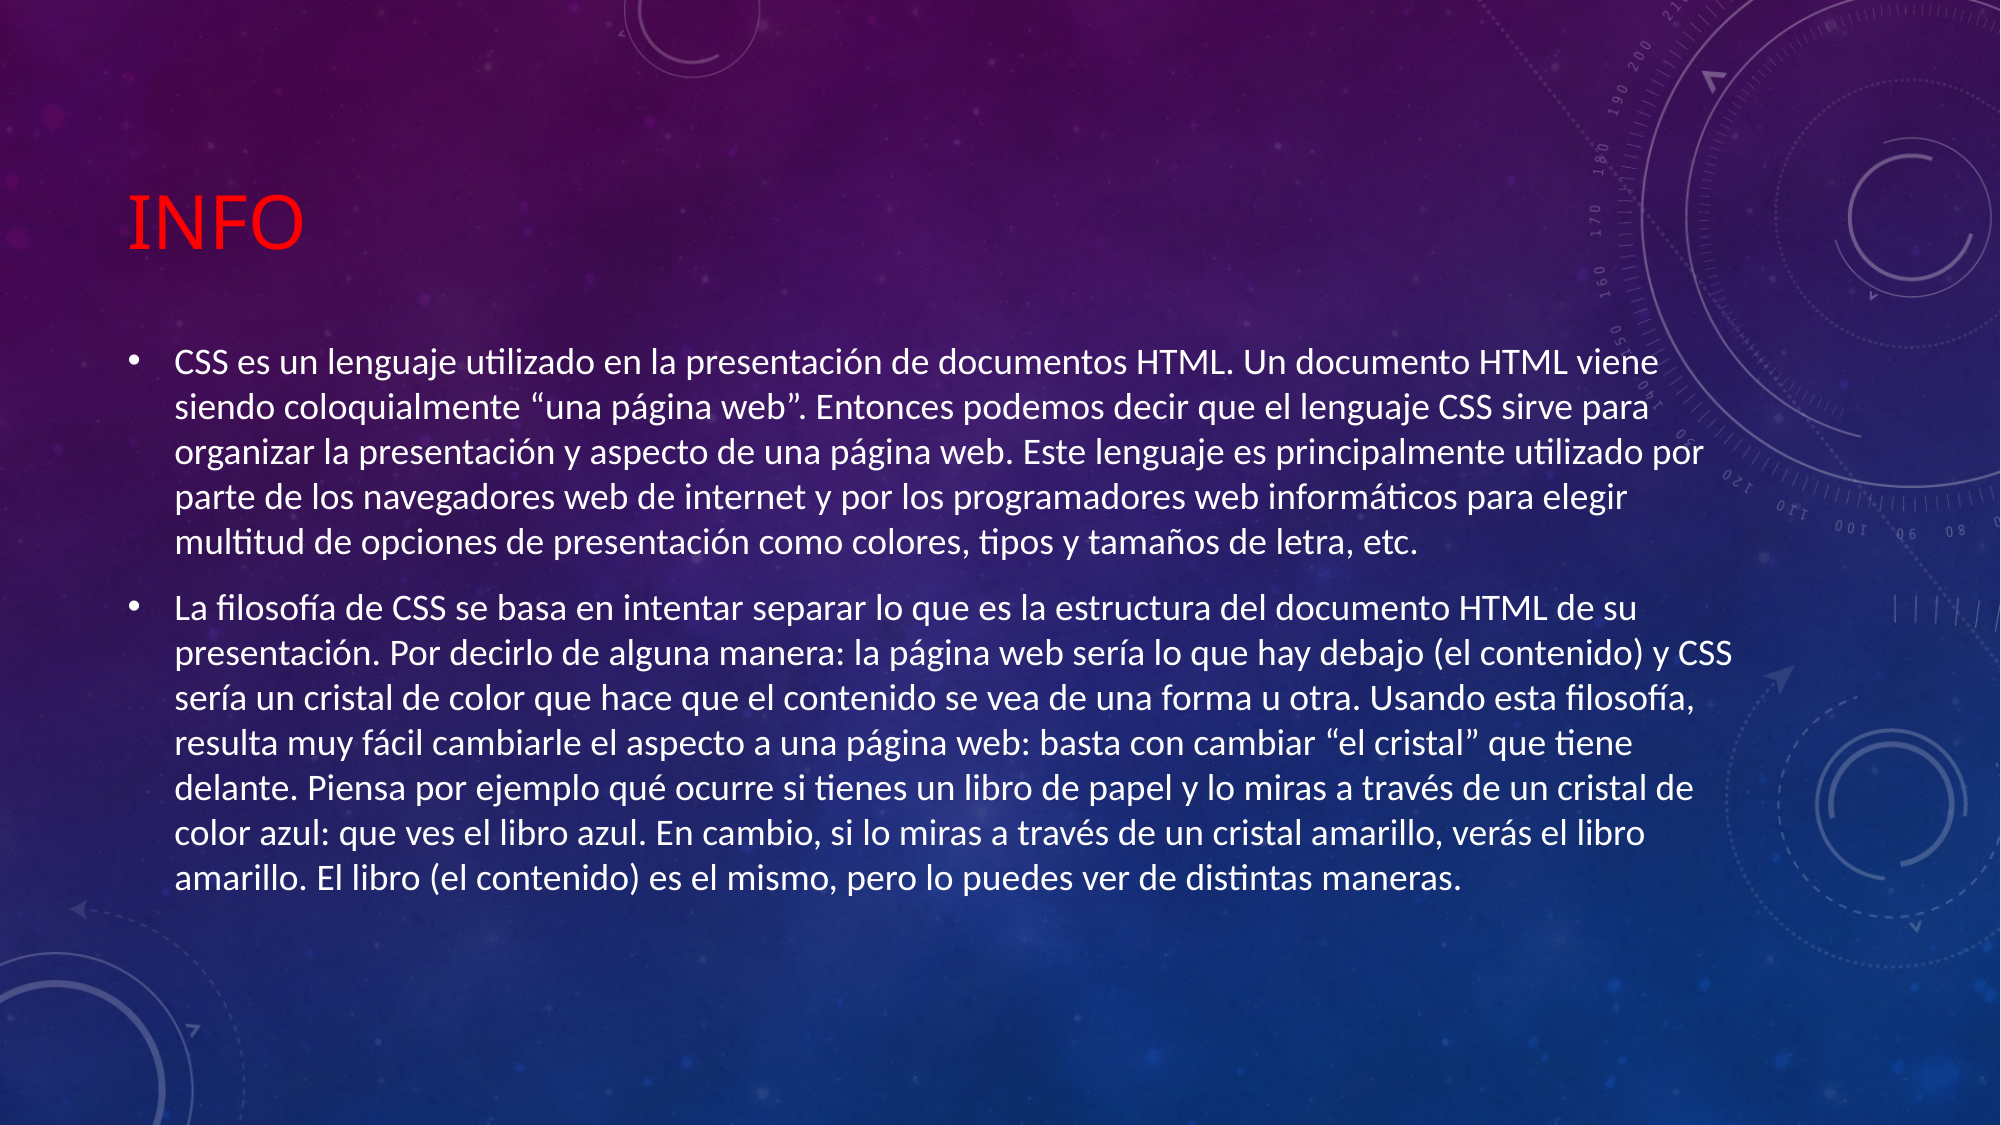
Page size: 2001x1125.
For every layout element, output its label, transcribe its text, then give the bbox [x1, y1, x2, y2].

list CSS es un lenguaje utilizado en la presentación de documentos HTML. Un documento HTML viene siendo coloquialmente “una página web”. Entonces podemos decir que el lenguaje CSS sirve para organizar la presentación y aspecto de una página web. Este lenguaje es principalmente utilizado por parte de los navegadores web de internet y por los programadores web informáticos para elegir multitud de opciones de presentación como colores, tipos y tamaños de letra, etc. La filosofía de CSS se basa en intentar separar lo que es la estructura del documento HTML de su presentación. Por decirlo de alguna manera: la página web sería lo que hay debajo (el contenido) y CSS sería un cristal de color que hace que el contenido se vea de una forma u otra. Usando esta filosofía, resulta muy fácil cambiarle el aspecto a una página web: basta con cambiar “el cristal” que tiene delante. Piensa por ejemplo qué ocurre si tienes un libro de papel y lo miras a través de un cristal de color azul: que ves el libro azul. En cambio, si lo miras a través de un cristal amarillo, verás el libro amarillo. El libro (el contenido) es el mismo, pero lo puedes ver de distintas maneras. [112, 351, 1775, 950]
title info [112, 99, 1775, 339]
picture [0, 0, 2001, 1125]
